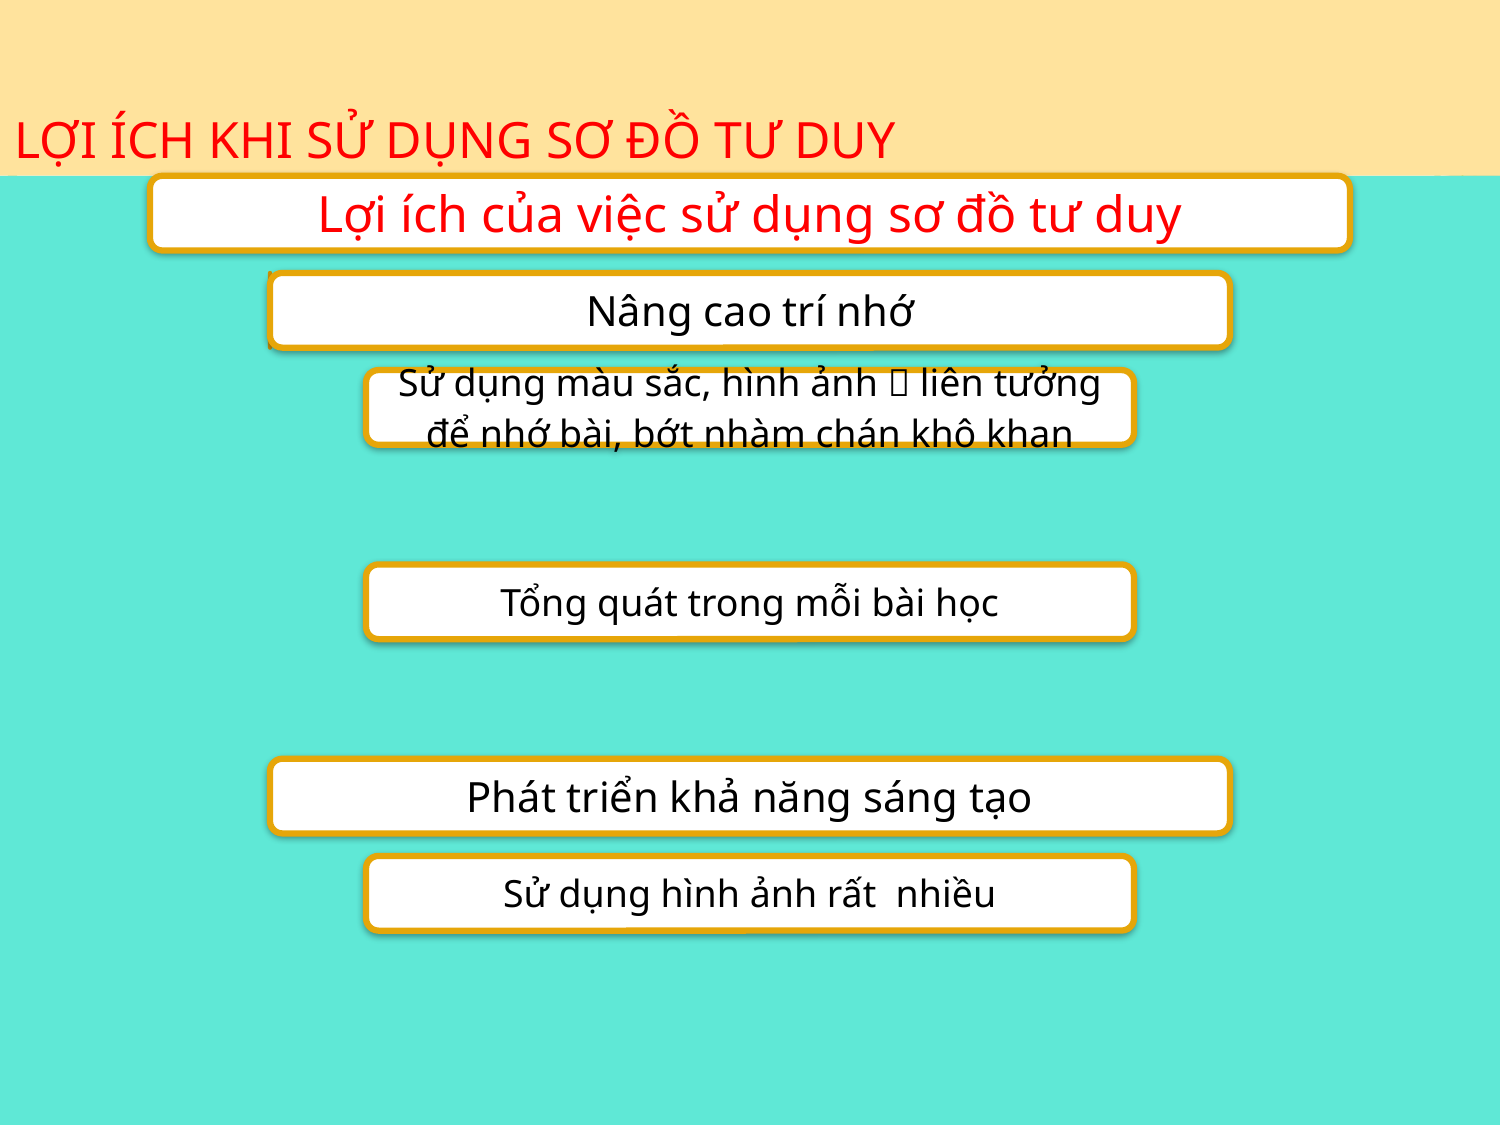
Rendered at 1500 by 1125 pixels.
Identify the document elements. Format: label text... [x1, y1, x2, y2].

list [0, 175, 1500, 1125]
title Lợi ích khi sử dụng sơ đồ tư duy [0, 0, 1500, 175]
